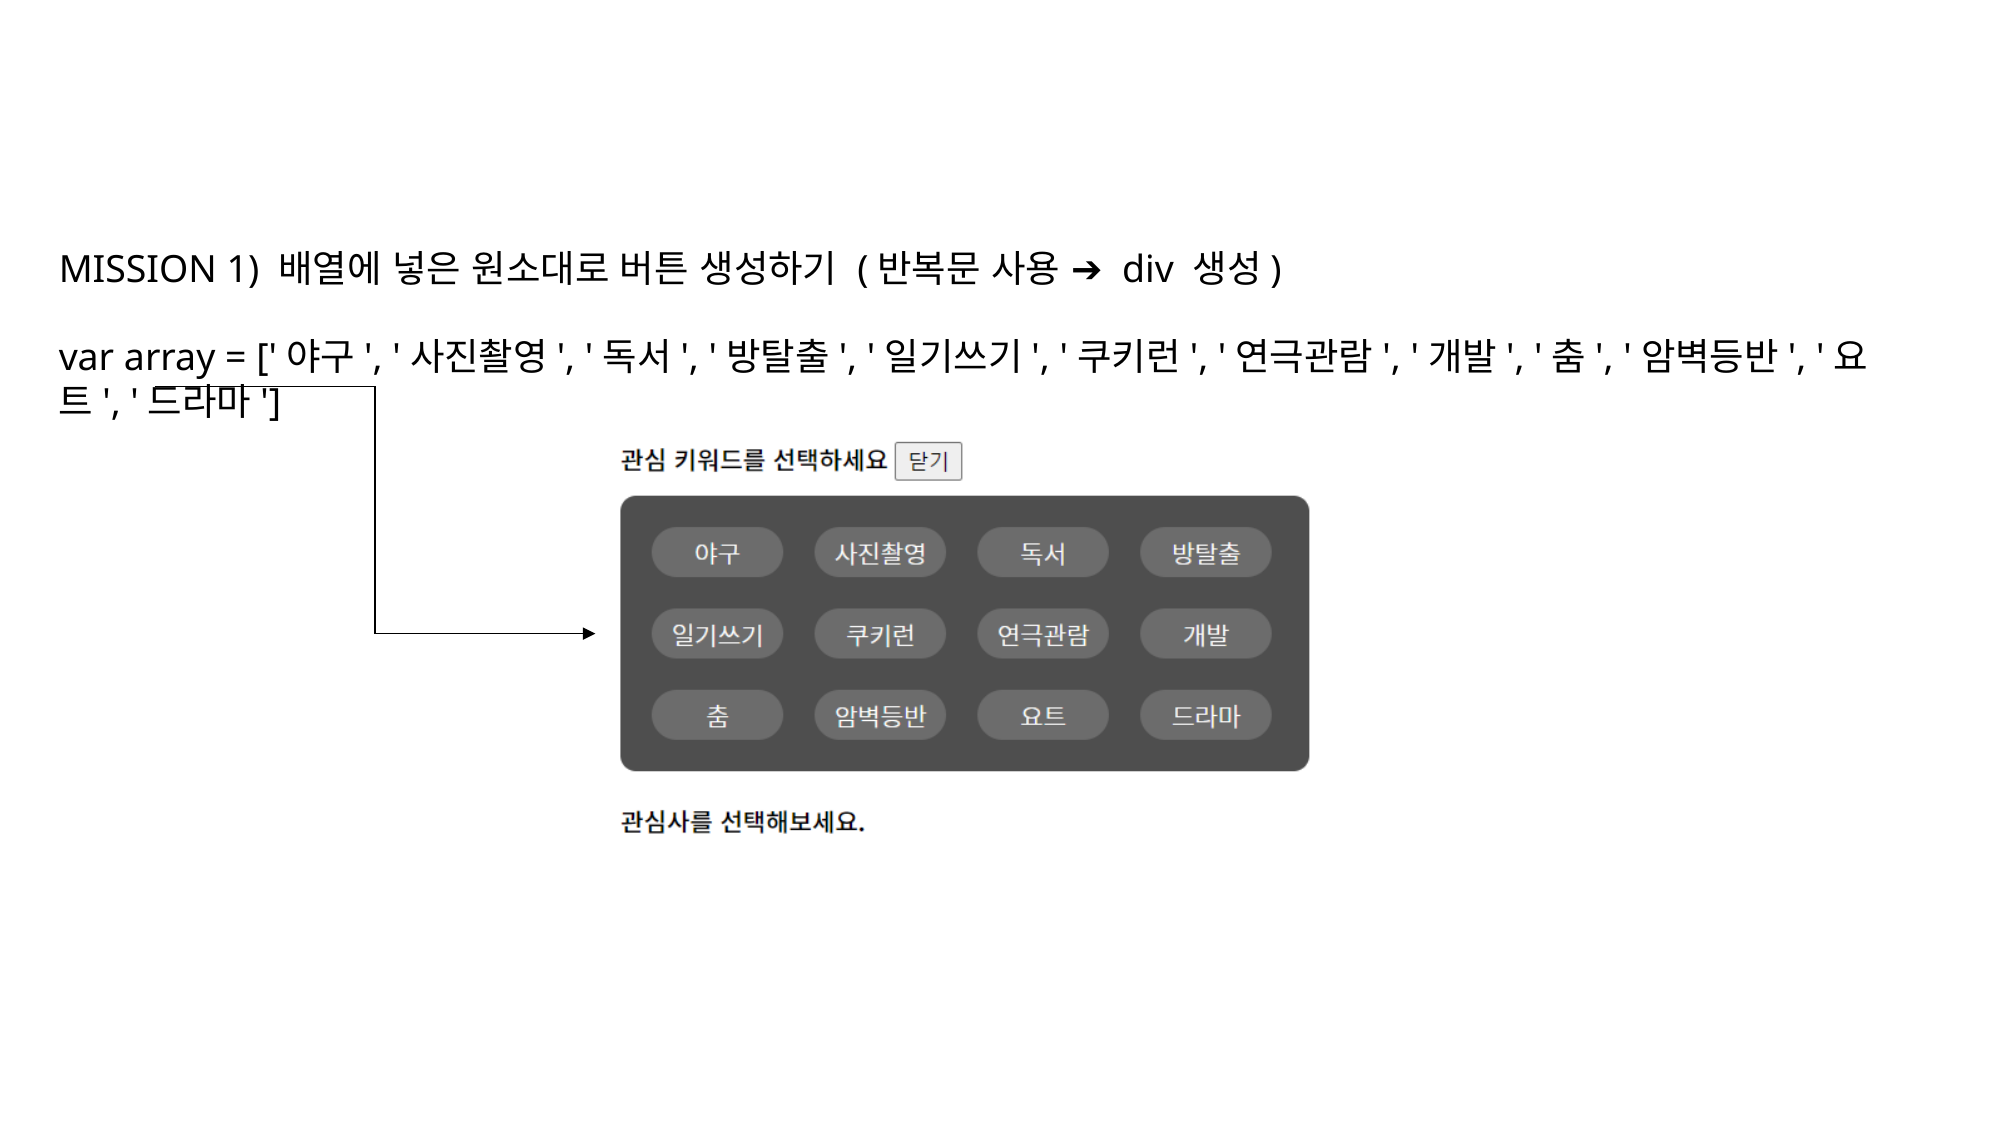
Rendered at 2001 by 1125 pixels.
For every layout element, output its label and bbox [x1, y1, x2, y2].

text_box [154, 386, 596, 634]
picture [608, 437, 1337, 859]
text_box [44, 237, 1956, 387]
